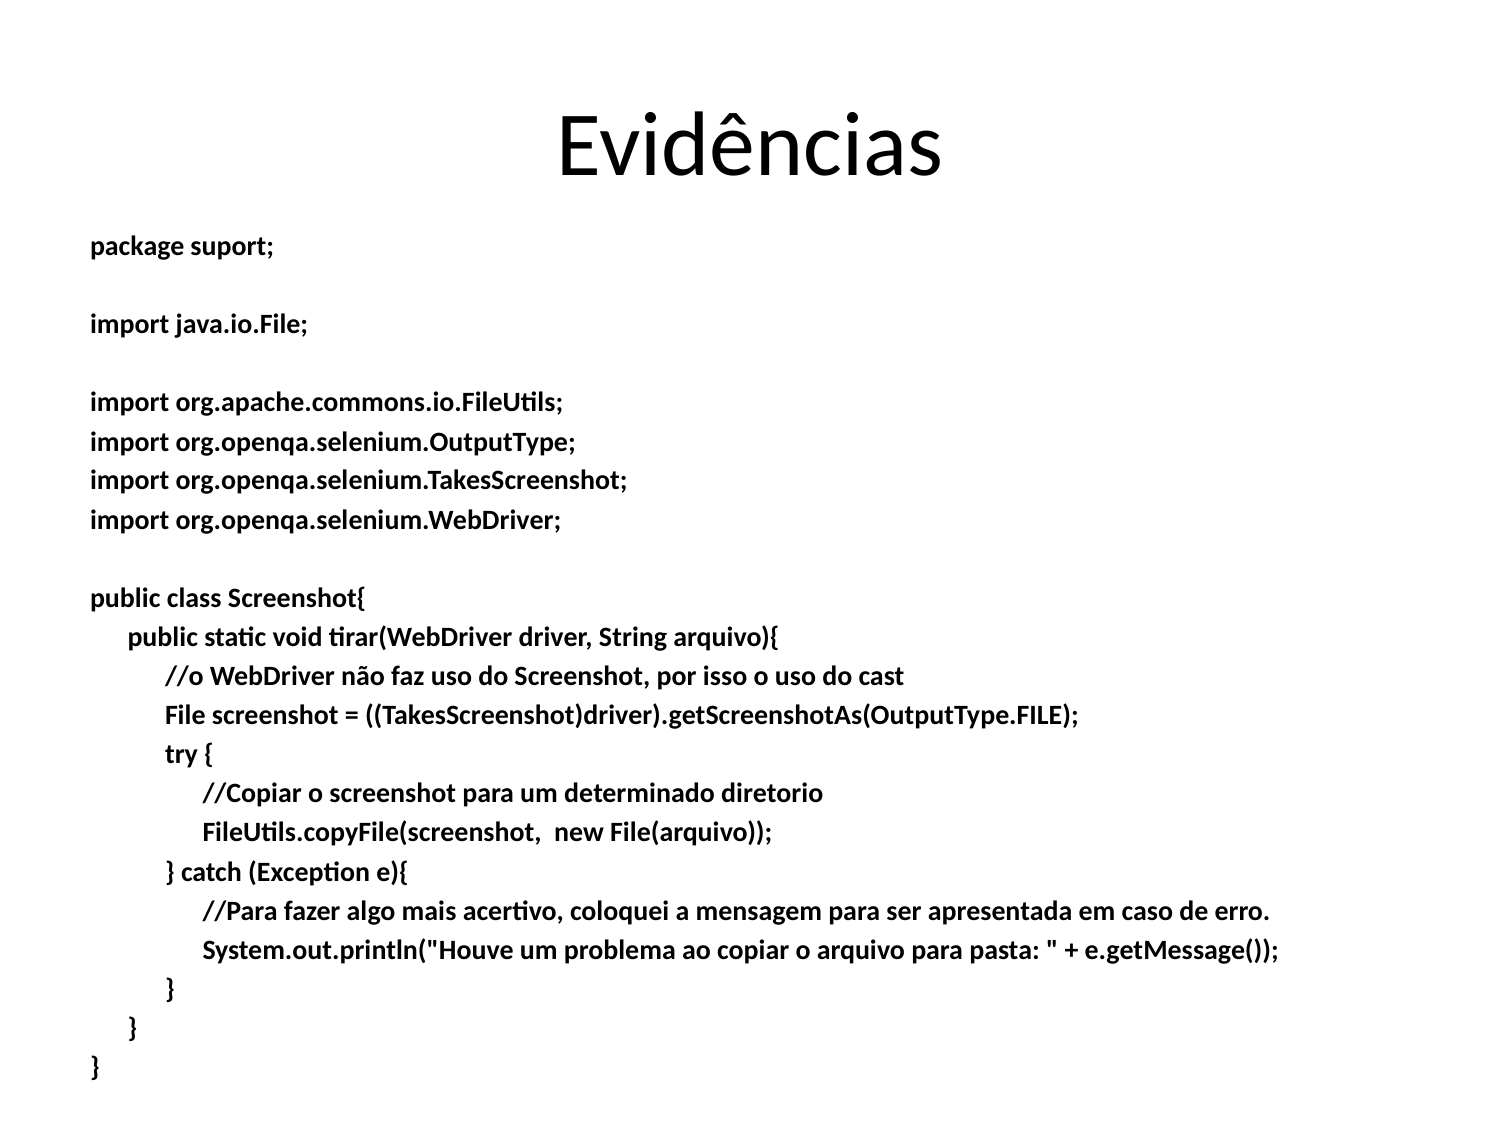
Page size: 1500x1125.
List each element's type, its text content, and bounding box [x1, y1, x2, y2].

list package suport; import java.io.File; import org.apache.commons.io.FileUtils; import org.openqa.selenium.OutputType; import org.openqa.selenium.TakesScreenshot; import org.openqa.selenium.WebDriver; public class Screenshot{ public static void tirar(WebDriver driver, String arquivo){ //o WebDriver não faz uso do Screenshot, por isso o uso do cast File screenshot = ((TakesScreenshot)driver).getScreenshotAs(OutputType.FILE); try { //Copiar o screenshot para um determinado diretorio FileUtils.copyFile(screenshot, new File(arquivo)); } catch (Exception e){ //Para fazer algo mais acertivo, coloquei a mensagem para ser apresentada em caso de erro. System.out.println("Houve um problema ao copiar o arquivo para pasta: " + e.getMessage()); } } } [75, 220, 1447, 1106]
title Evidências [75, 45, 1425, 220]
